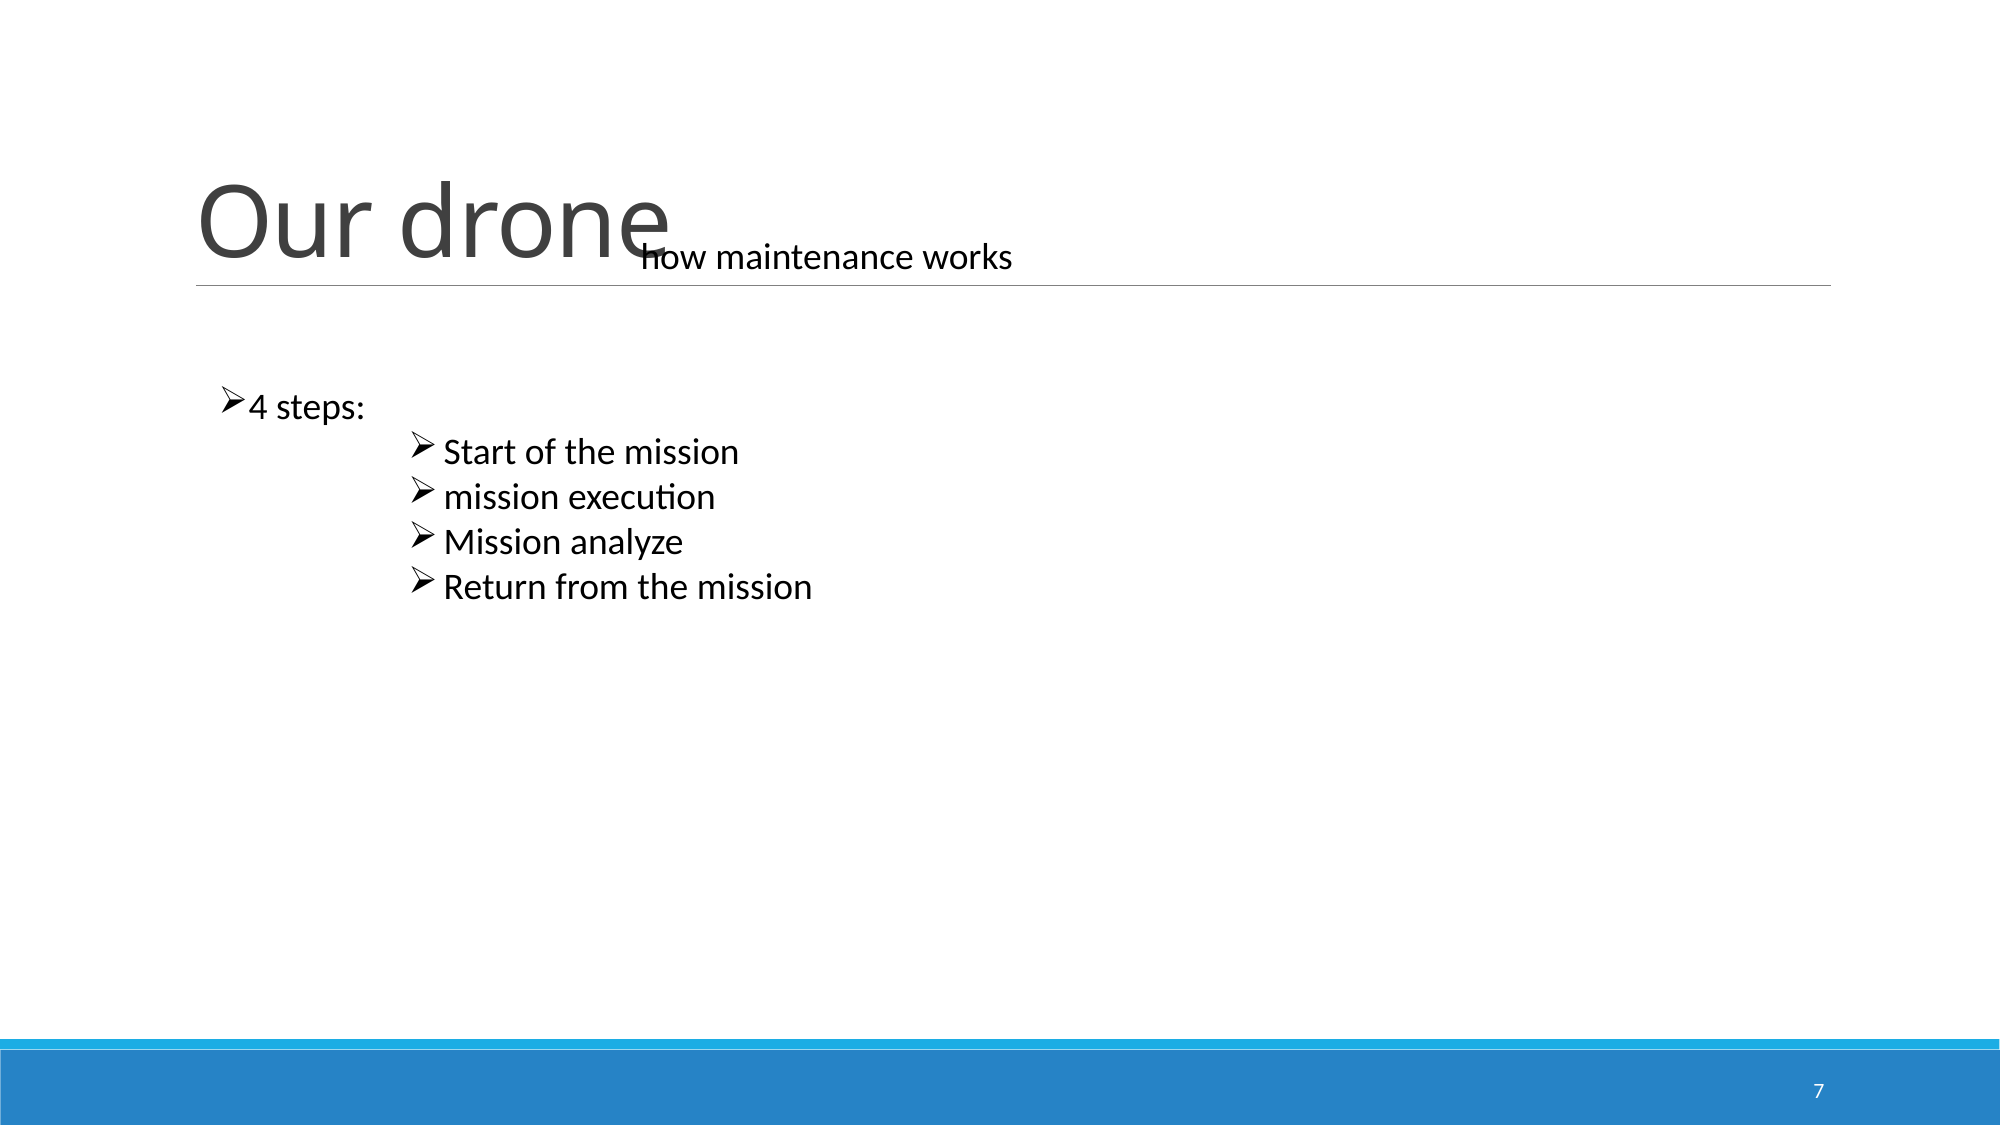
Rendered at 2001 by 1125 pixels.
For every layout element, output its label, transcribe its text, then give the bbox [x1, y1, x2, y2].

slide_number 7 [1624, 1059, 1840, 1120]
text_box how maintenance works [625, 224, 1249, 285]
text_box 4 steps: Start of the mission mission execution Mission analyze Return from the mission [204, 374, 1204, 615]
title Our drone [180, 47, 1830, 285]
